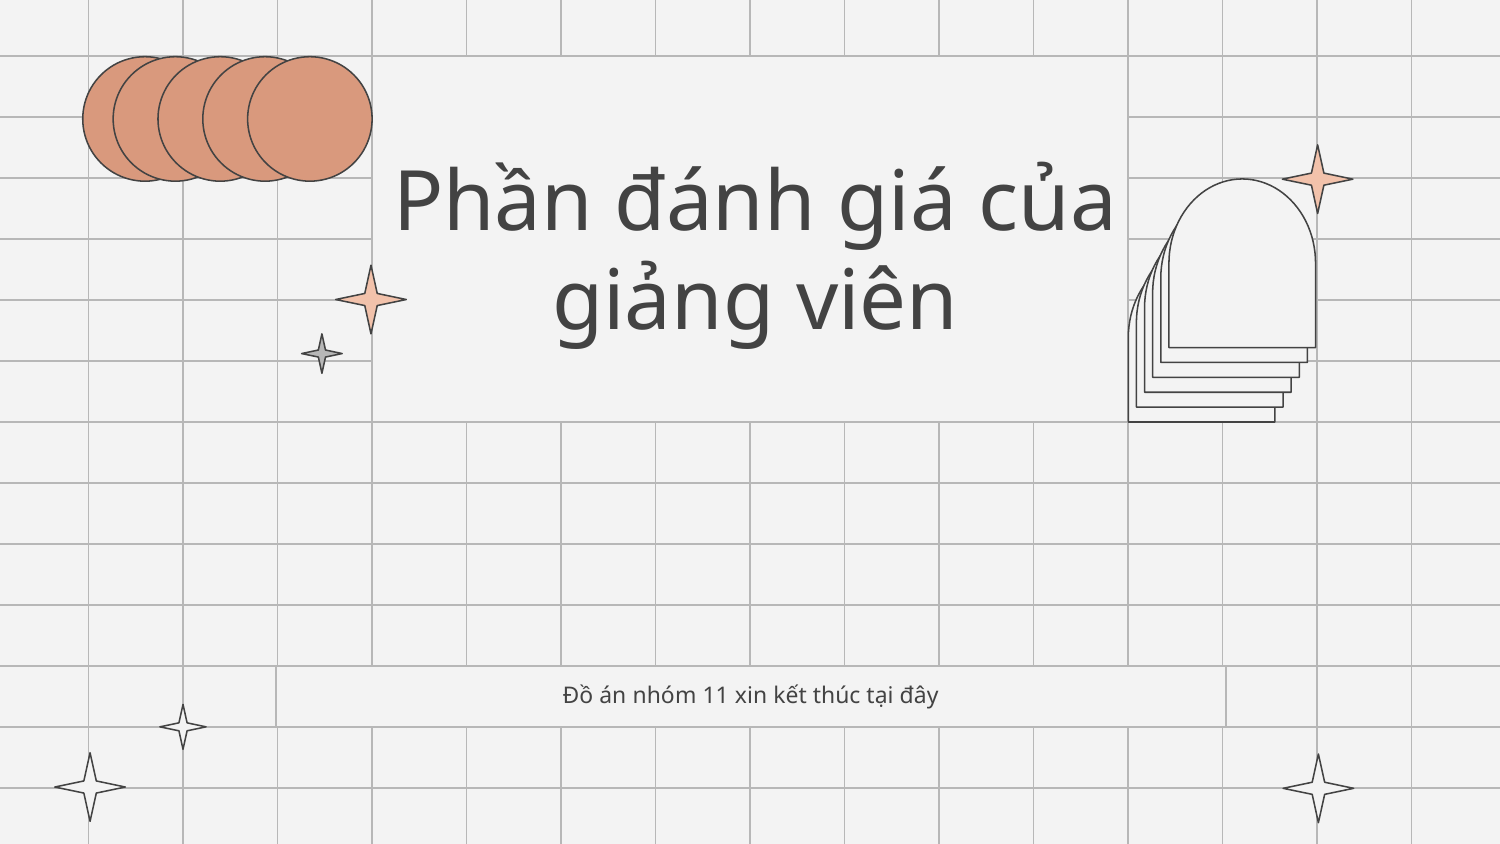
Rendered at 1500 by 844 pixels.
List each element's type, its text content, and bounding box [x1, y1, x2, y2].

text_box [301, 265, 407, 374]
title Phần đánh giá của giảng viên [337, 176, 1174, 317]
text_box Đồ án nhóm 11 xin kết thúc tại đây [276, 666, 1226, 727]
text_box [372, 55, 1129, 176]
text_box [159, 704, 207, 750]
text_box [1292, 144, 1353, 208]
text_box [82, 56, 373, 182]
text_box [1127, 178, 1316, 423]
text_box [372, 317, 1122, 422]
